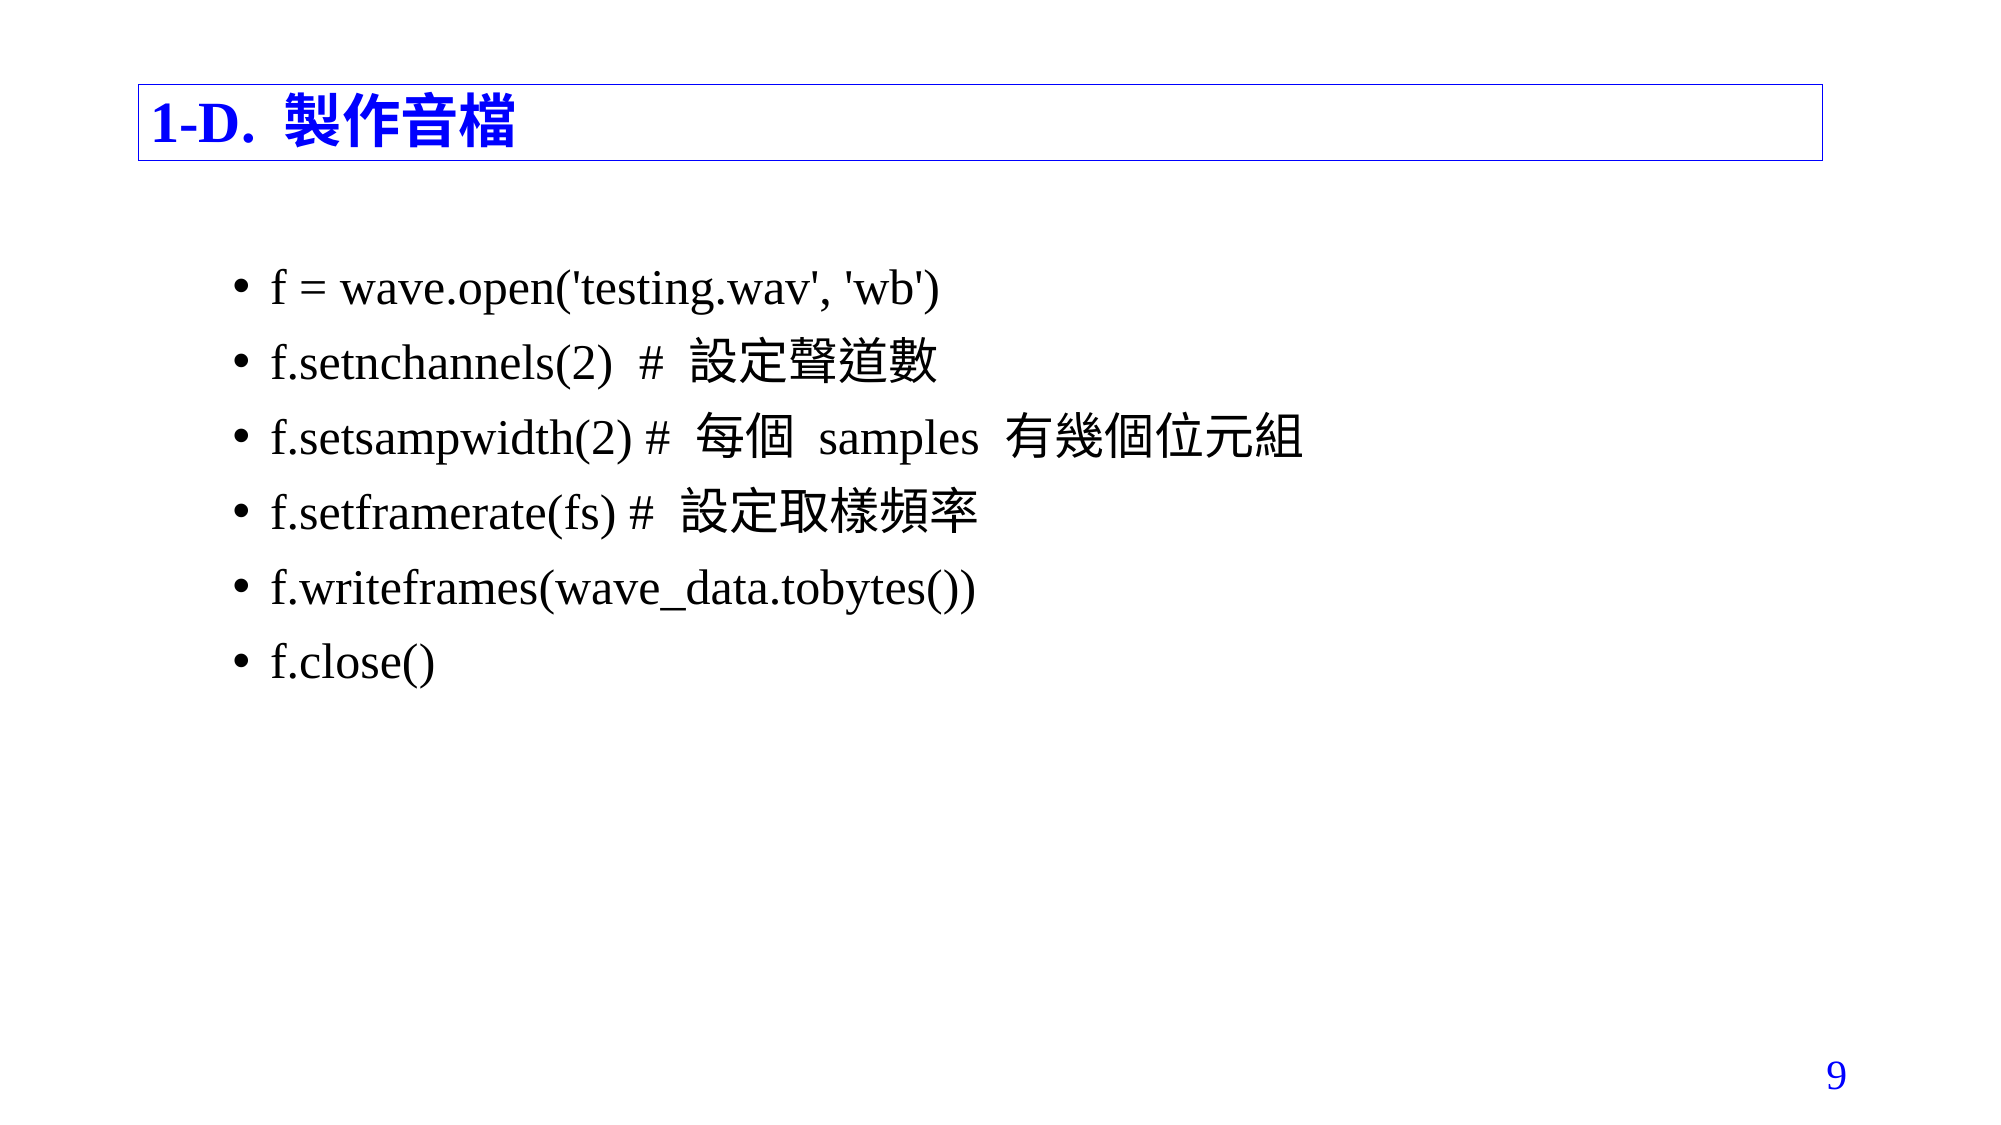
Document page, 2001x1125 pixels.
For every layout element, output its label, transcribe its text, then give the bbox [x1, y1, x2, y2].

list f = wave.open('testing.wav', 'wb') f.setnchannels(2) # 設定聲道數 f.setsampwidth(2) # 每個 samples 有幾個位元組 f.setframerate(fs) # 設定取樣頻率 f.writeframes(wave_data.tobytes()) f.close() [217, 254, 1512, 871]
text_box 1-D. 製作音檔 [138, 84, 1823, 161]
text_box 9 [1412, 1042, 1863, 1103]
